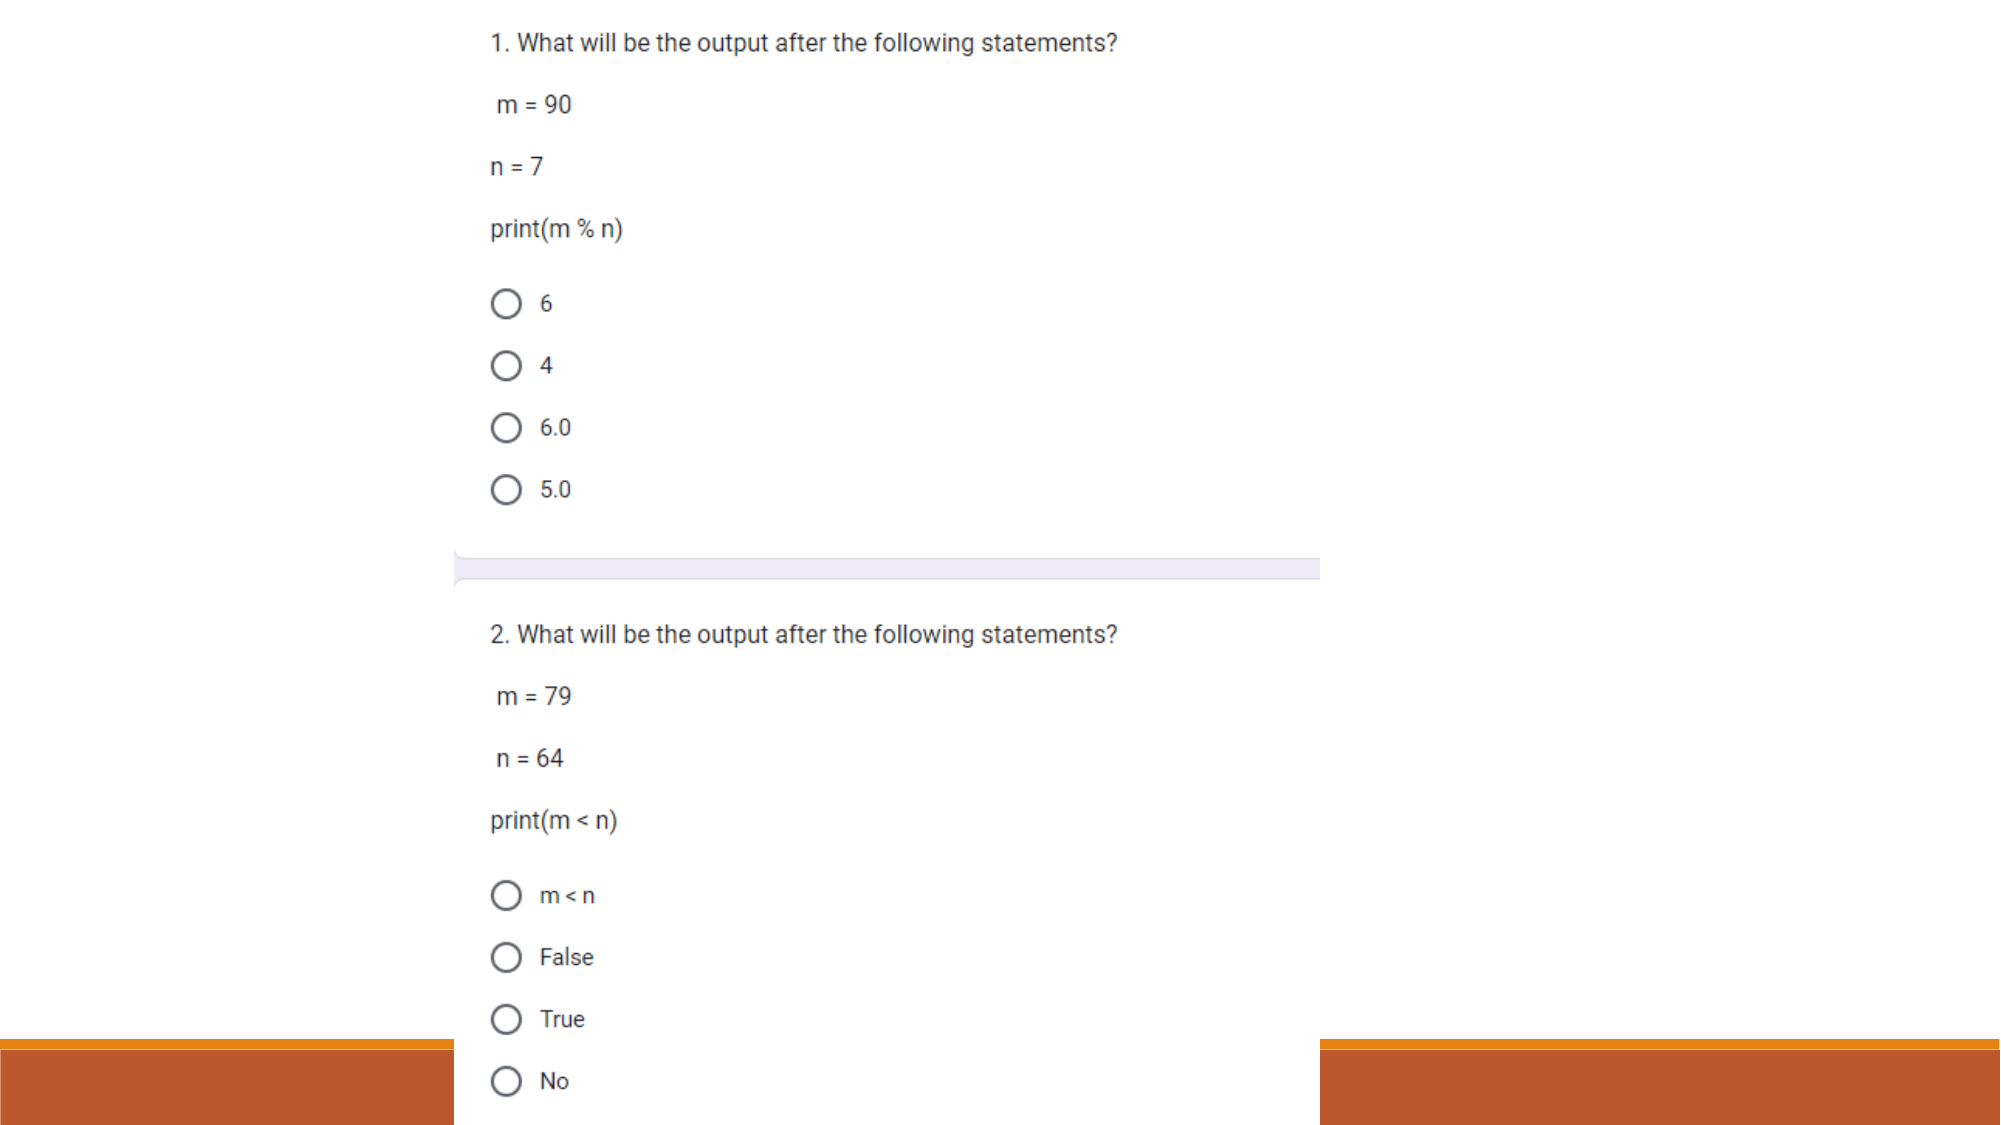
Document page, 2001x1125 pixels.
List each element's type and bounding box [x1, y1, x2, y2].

picture [453, 0, 1320, 1125]
